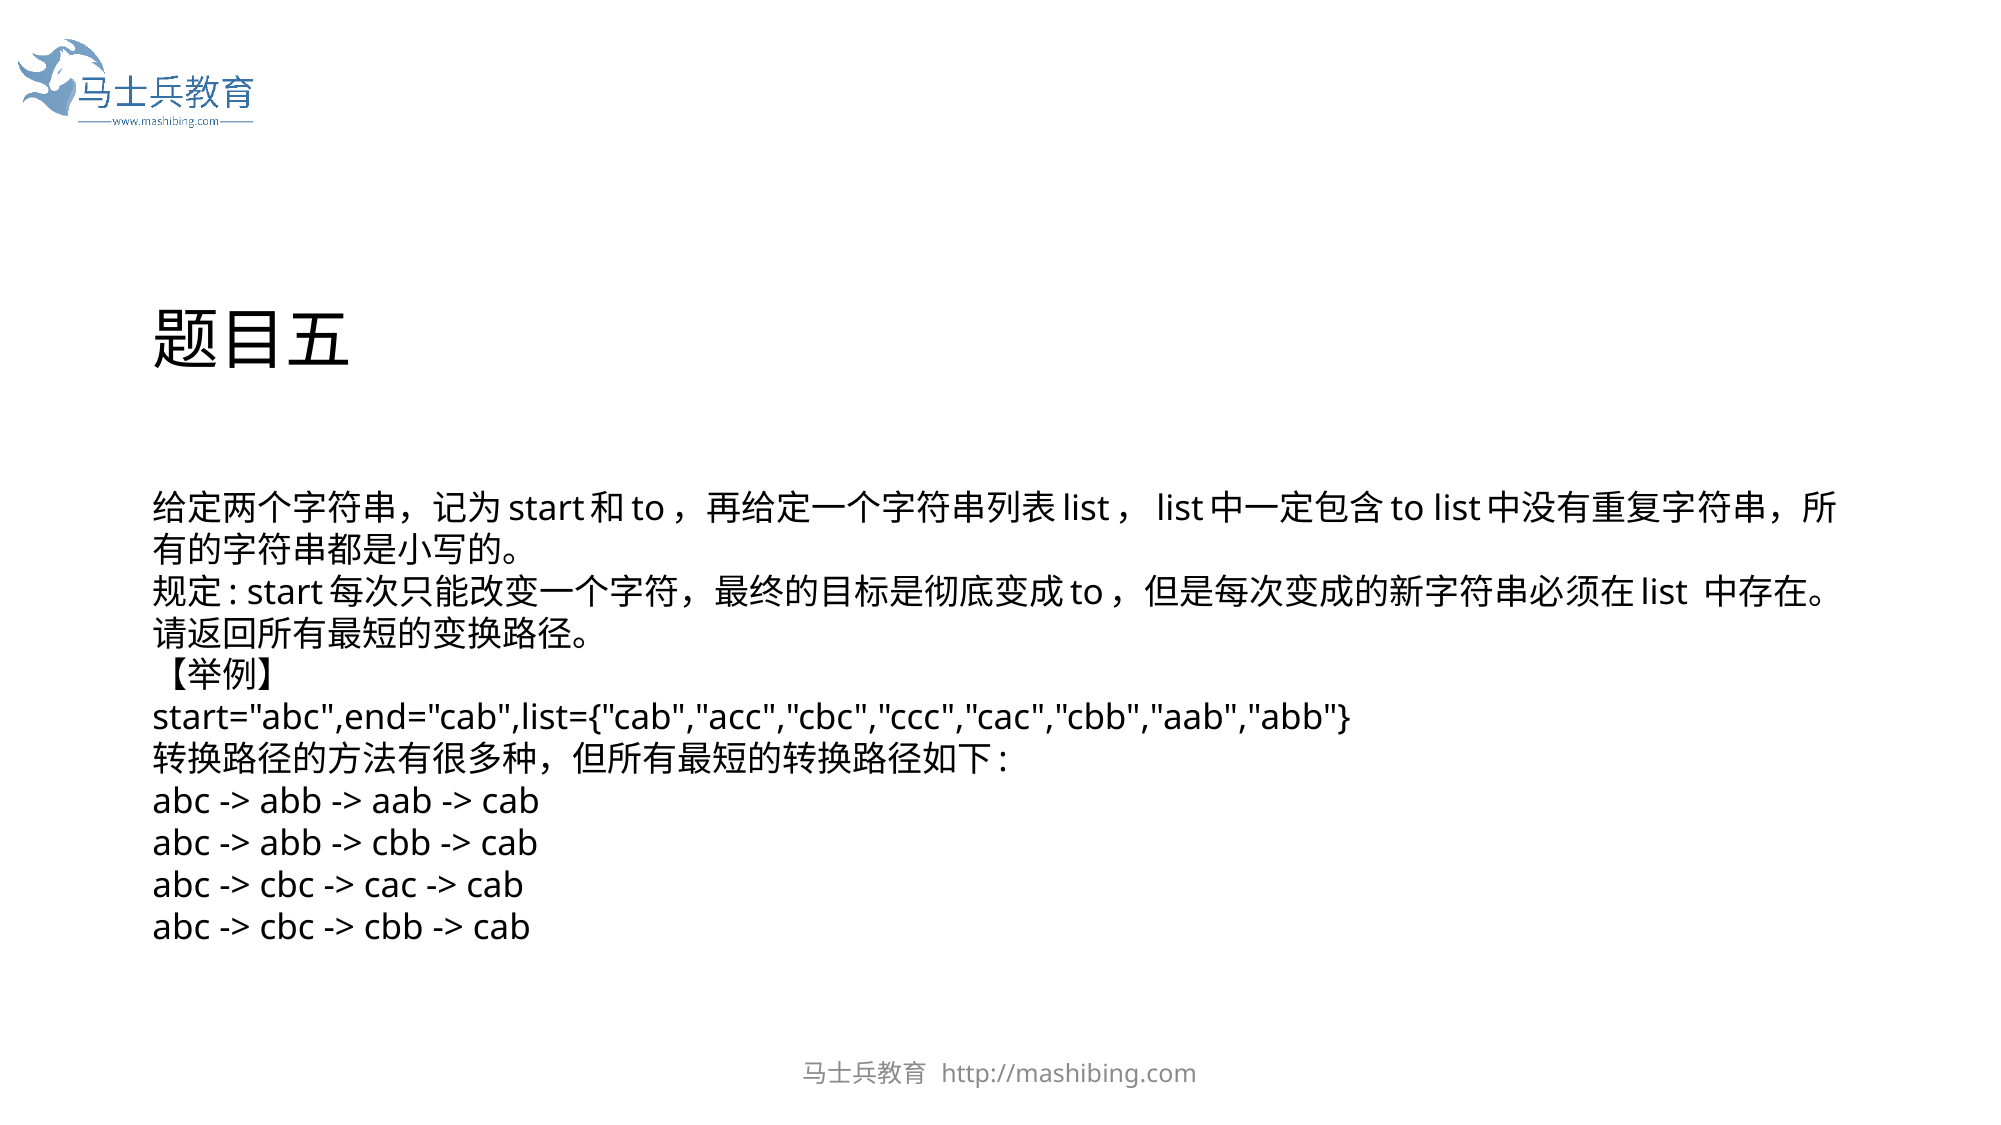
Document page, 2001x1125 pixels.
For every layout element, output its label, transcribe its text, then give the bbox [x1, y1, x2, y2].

picture [7, 5, 276, 177]
title 题目五 [137, 205, 1863, 477]
footer 马士兵教育 http://mashibing.com [662, 1042, 1338, 1103]
list 给定两个字符串，记为start和to，再给定一个字符串列表list，list中一定包含to list中没有重复字符串，所有的字符串都是小写的。 规定: start每次只能改变一个字符，最终的目标是彻底变成to，但是每次变成的新字符串必须在list 中存在。 请返回所有最短的变换路径。 【举例】 start="abc",end="cab",list={"cab","acc","cbc","ccc","cac","cbb","aab","abb"} 转换路径的方法有很多种，但所有最短的转换路径如下: abc -> abb -> aab -> cab abc -> abb -> cbb -> cab abc -> cbc -> cac -> cab abc -> cbc -> cbb -> cab [137, 477, 1863, 960]
